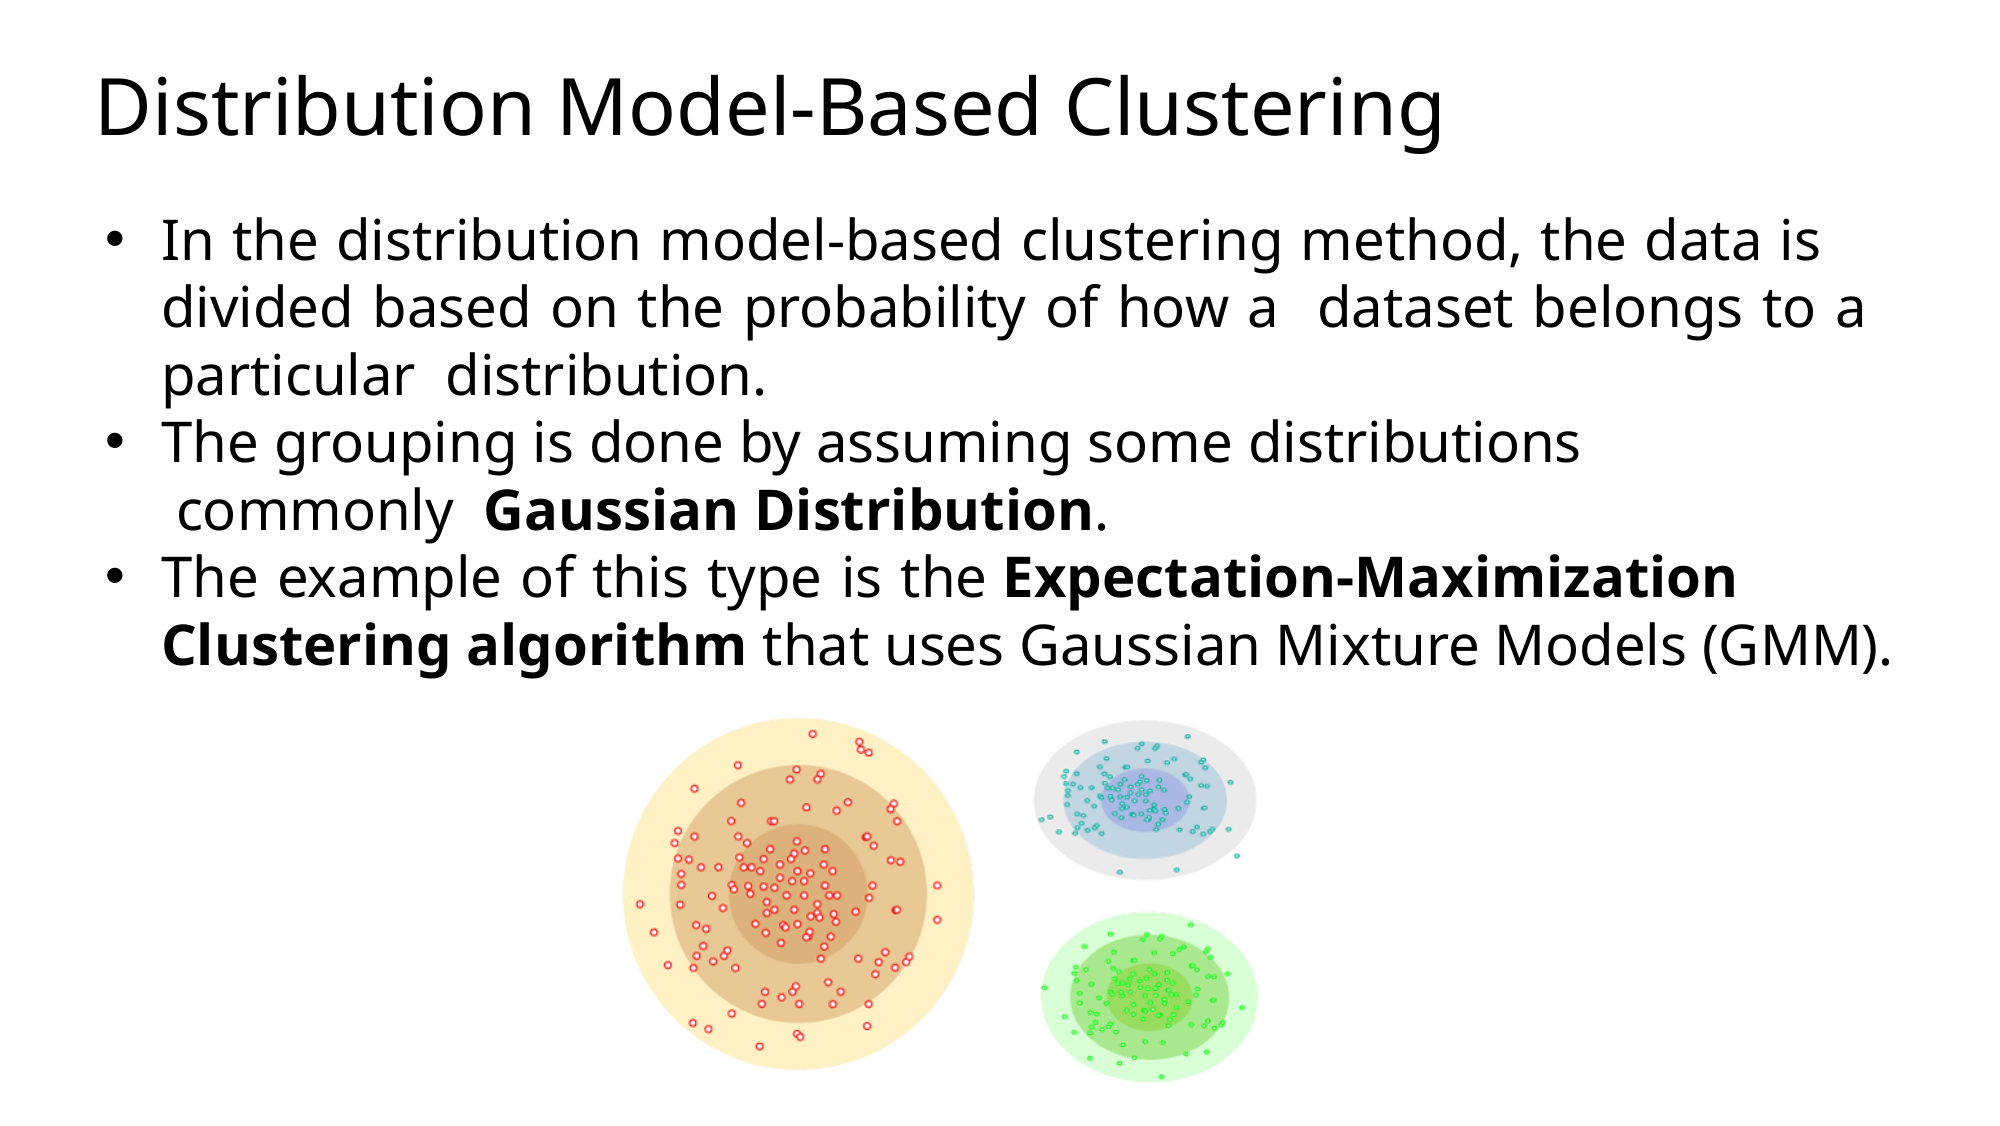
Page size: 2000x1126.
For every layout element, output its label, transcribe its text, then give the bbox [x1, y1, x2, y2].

picture [597, 689, 1310, 1099]
text_box In the distribution model-based clustering method, the data is divided based on the probability of how a dataset belongs to a particular distribution. The grouping is done by assuming some distributions commonly Gaussian Distribution. The example of this type is the Expectation-Maximization Clustering algorithm that uses Gaussian Mixture Models (GMM). [90, 196, 1957, 684]
title Distribution Model-Based Clustering [78, 37, 1879, 169]
